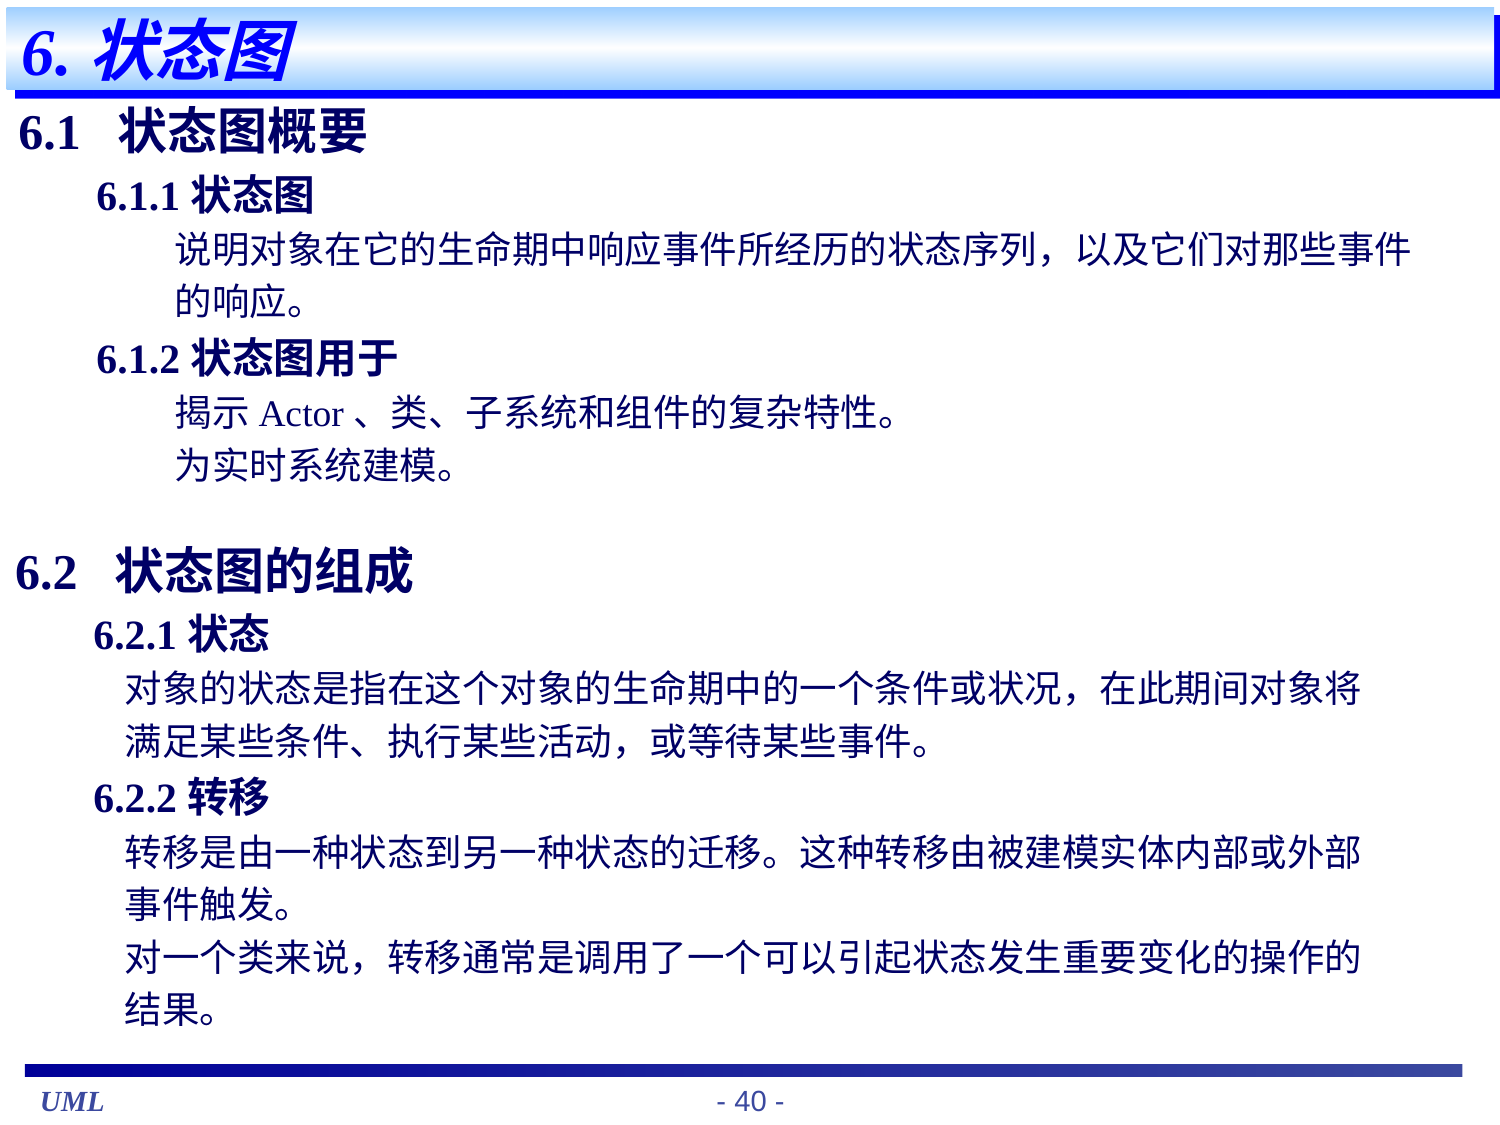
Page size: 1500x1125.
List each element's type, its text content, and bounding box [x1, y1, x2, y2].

text_box 6.状态图 [6, 7, 1495, 90]
list 6.1 状态图概要 6.1.1状态图 说明对象在它的生命期中响应事件所经历的状态序列，以及它们对那些事件 的响应。 6.1.2状态图用于 揭示Actor、类、子系统和组件的复杂特性。 为实时系统建模。 [17, 99, 1440, 516]
text_box 6.2 状态图的组成 6.2.1状态 对象的状态是指在这个对象的生命期中的一个条件或状况，在此期间对象将 满足某些条件、执行某些活动，或等待某些事件。 6.2.2转移 转移是由一种状态到另一种状态的迁移。这种转移由被建模实体内部或外部 事件触发。 对一个类来说，转移通常是调用了一个可以引起状态发生重要变化的操作的 结果。 [14, 538, 1500, 988]
